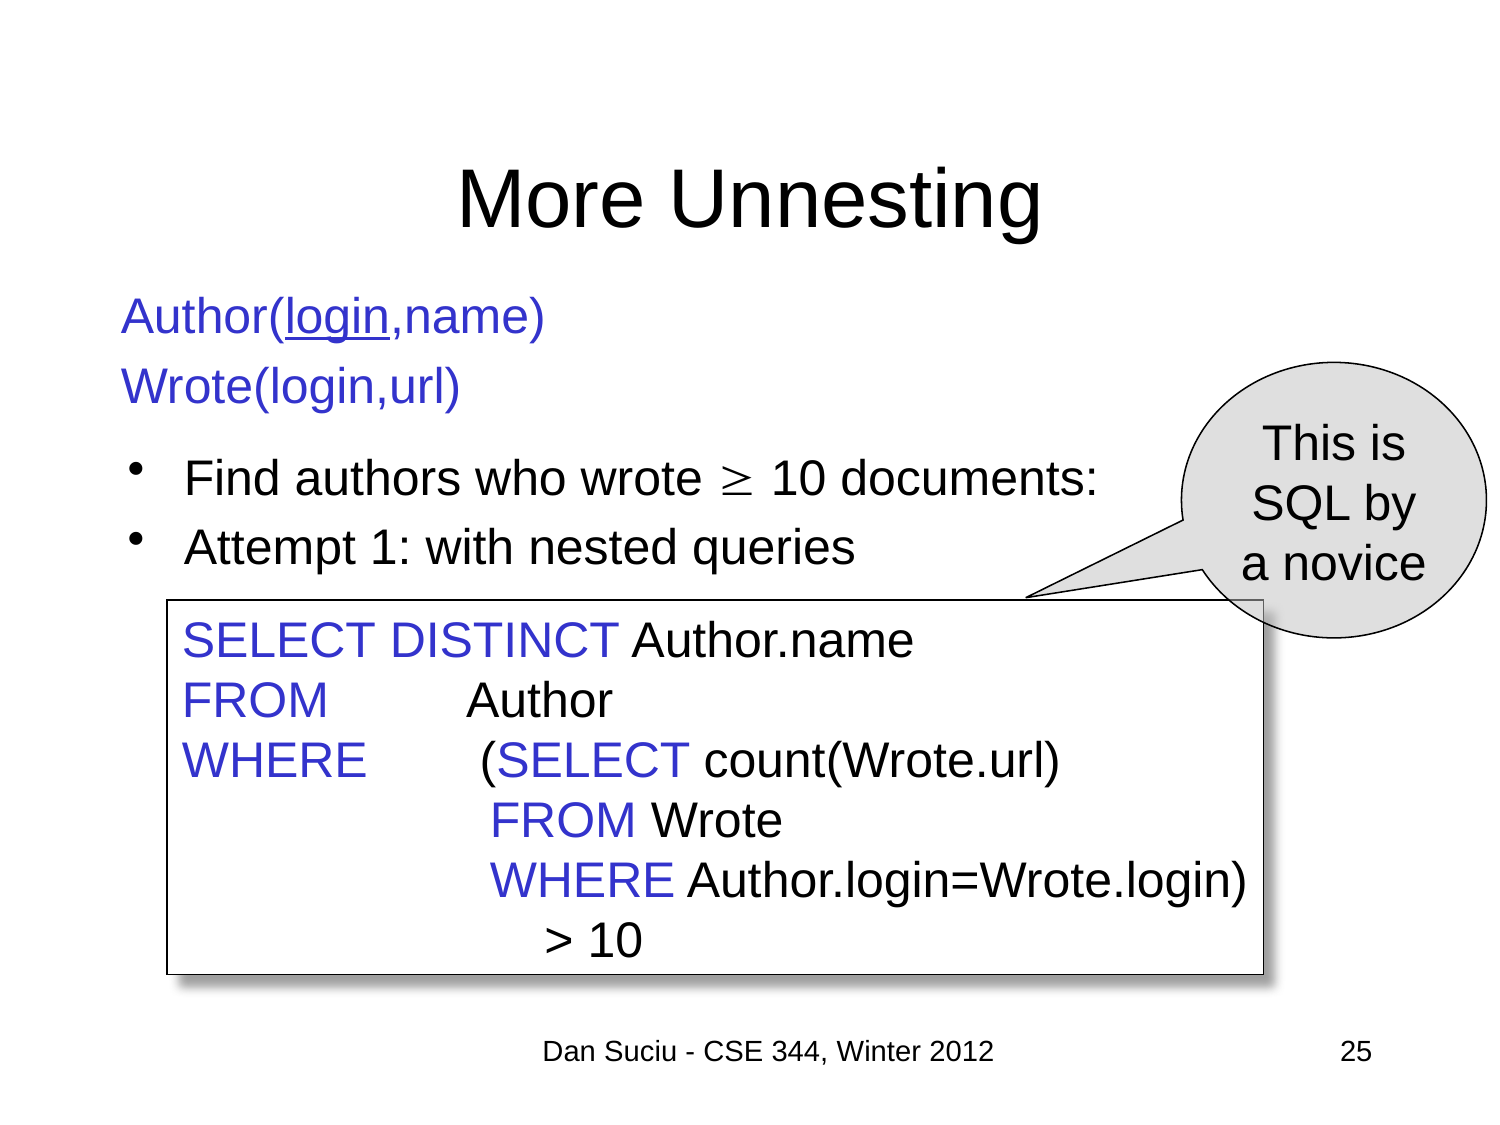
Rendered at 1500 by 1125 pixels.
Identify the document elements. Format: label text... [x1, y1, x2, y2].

title More Unnesting [112, 99, 1388, 288]
footer Dan Suciu - CSE 344, Winter 2012 [487, 1024, 1051, 1101]
list Find authors who wrote ³ 10 documents: Attempt 1: with nested queries [112, 437, 1226, 613]
text_box SELECT DISTINCT Author.name FROM Author WHERE (SELECT count(Wrote.url) FROM Wrote WHERE Author.login=Wrote.login) > 10 [167, 599, 1264, 975]
text_box This is SQL by a novice [1025, 362, 1487, 638]
slide_number 25 [1074, 1024, 1388, 1101]
text_box Author(login,name) Wrote(login,url) [106, 276, 561, 422]
